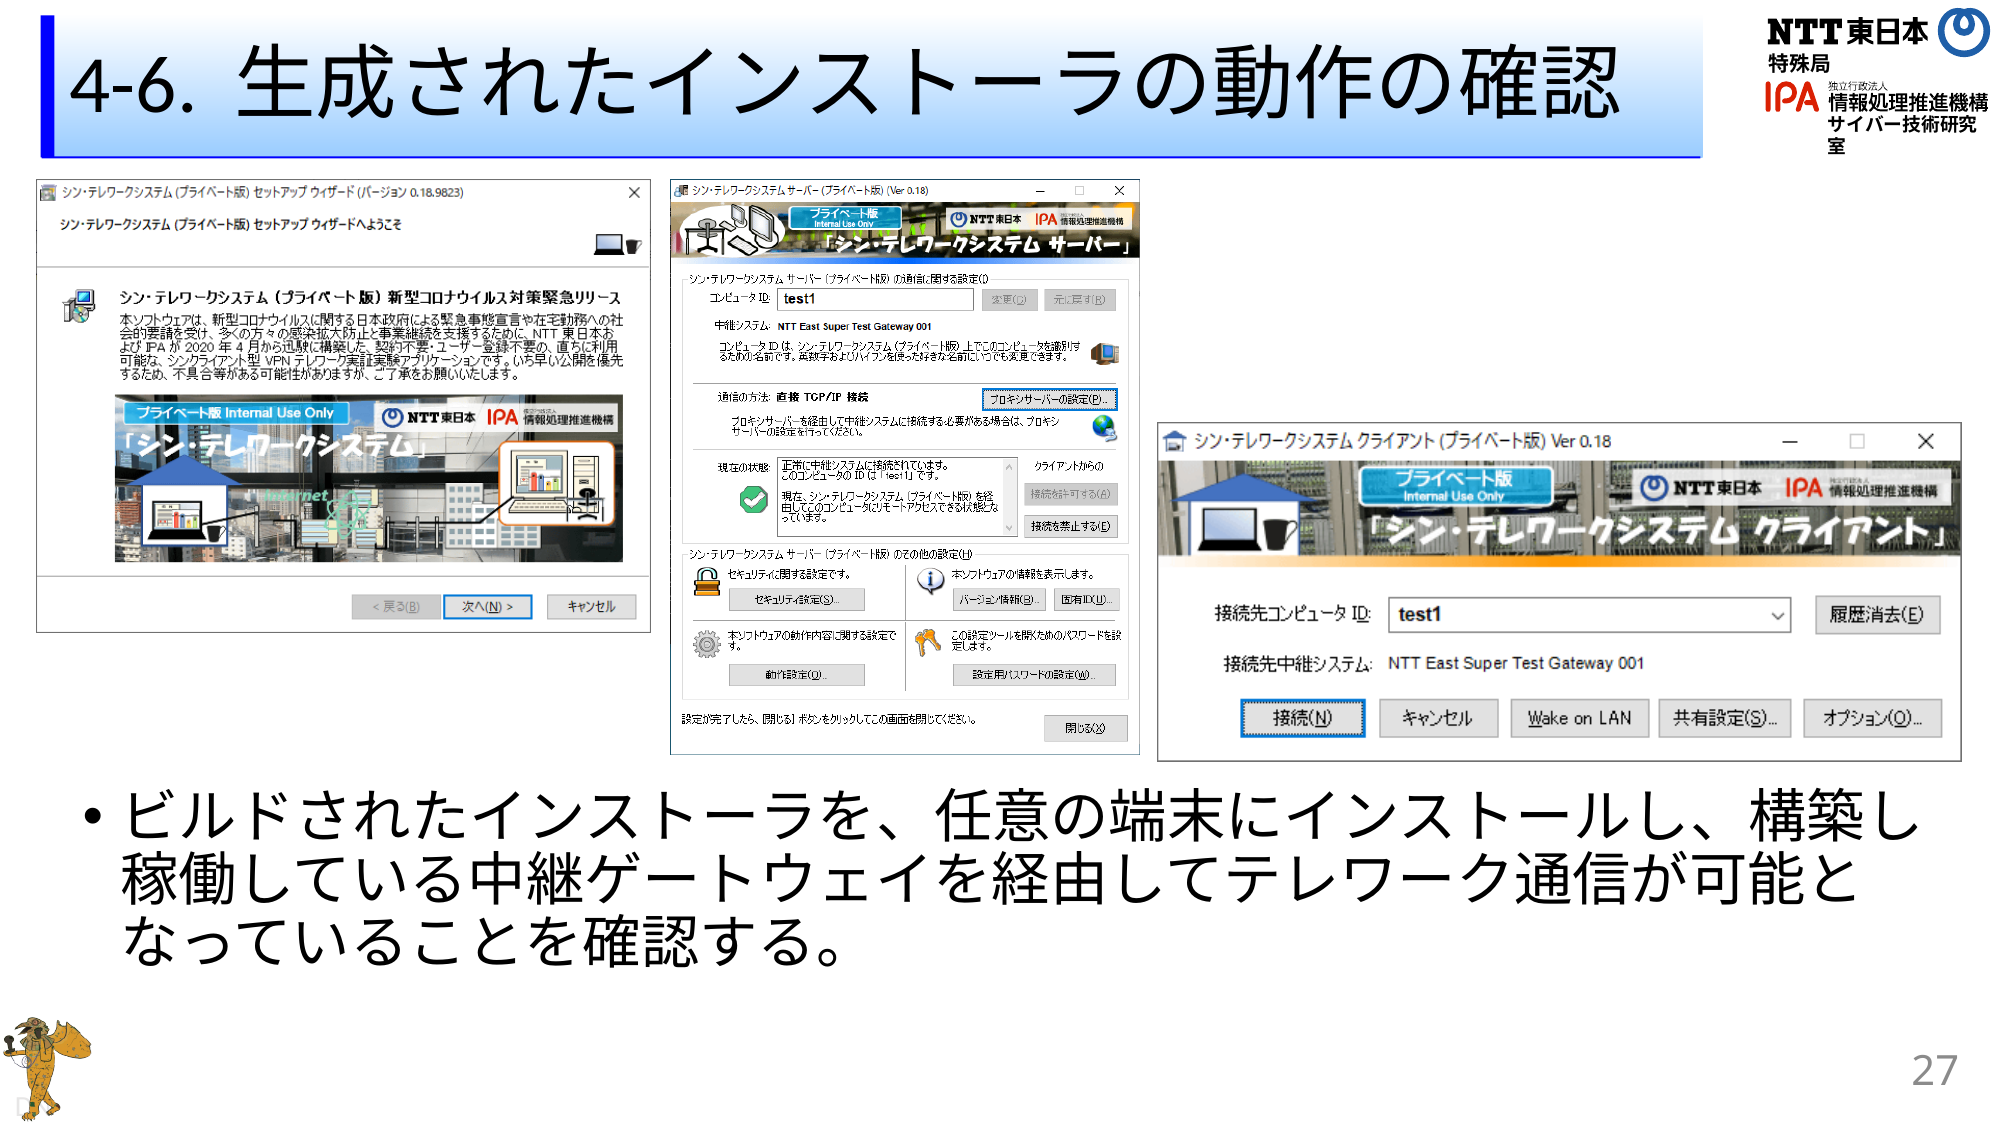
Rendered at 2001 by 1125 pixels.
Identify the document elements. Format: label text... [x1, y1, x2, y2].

picture [1157, 422, 1962, 762]
list ビルドされたインストーラを、任意の端末にインストールし、構築し稼働している中継ゲートウェイを経由してテレワーク通信が可能となっていることを確認する。 [67, 780, 1962, 944]
slide_number 27 [1412, 1042, 1975, 1103]
picture [670, 179, 1140, 755]
picture [36, 179, 651, 633]
title 4-6. 生成されたインストーラの動作の確認 [54, 30, 1703, 143]
